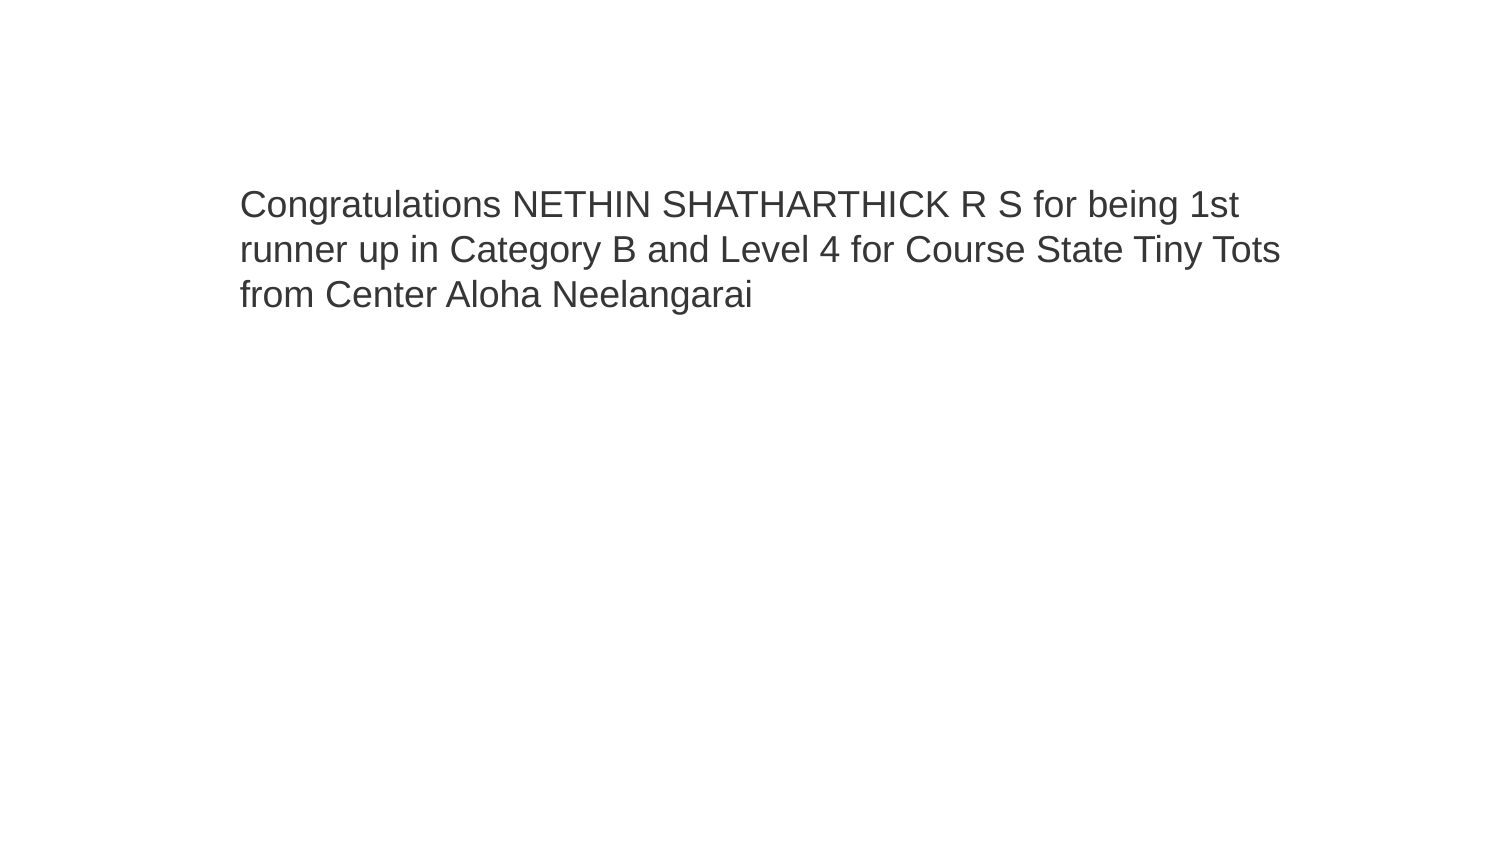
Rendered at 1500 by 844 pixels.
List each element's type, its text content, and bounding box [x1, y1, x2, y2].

text_box Congratulations NETHIN SHATHARTHICK R S for being 1st runner up in Category B and Level 4 for Course State Tiny Tots from Center Aloha Neelangarai [224, 224, 1350, 270]
